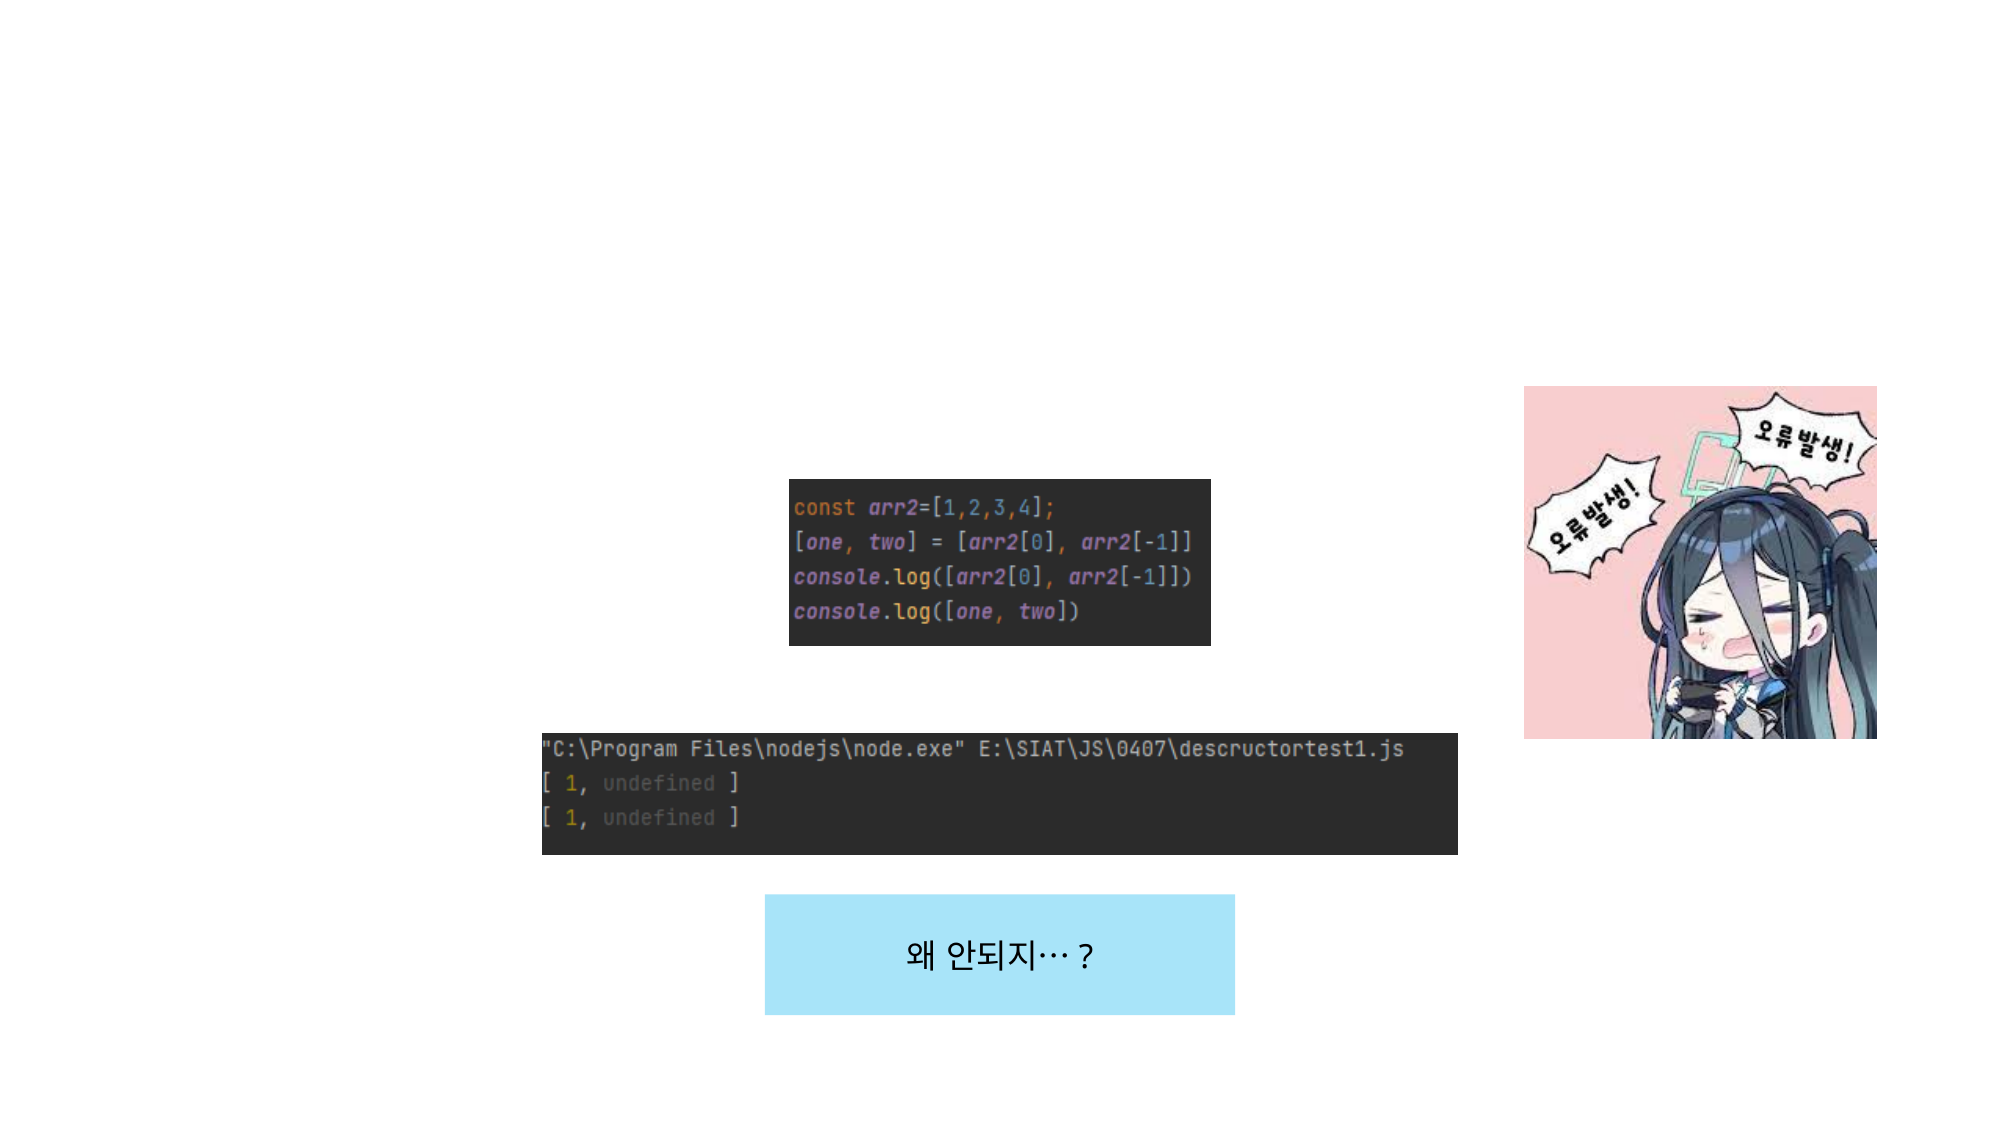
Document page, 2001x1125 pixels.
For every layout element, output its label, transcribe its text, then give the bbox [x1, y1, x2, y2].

picture [789, 479, 1211, 646]
picture [1524, 386, 1877, 739]
picture [542, 733, 1458, 855]
text_box 왜 안되지…? [764, 893, 1236, 1016]
